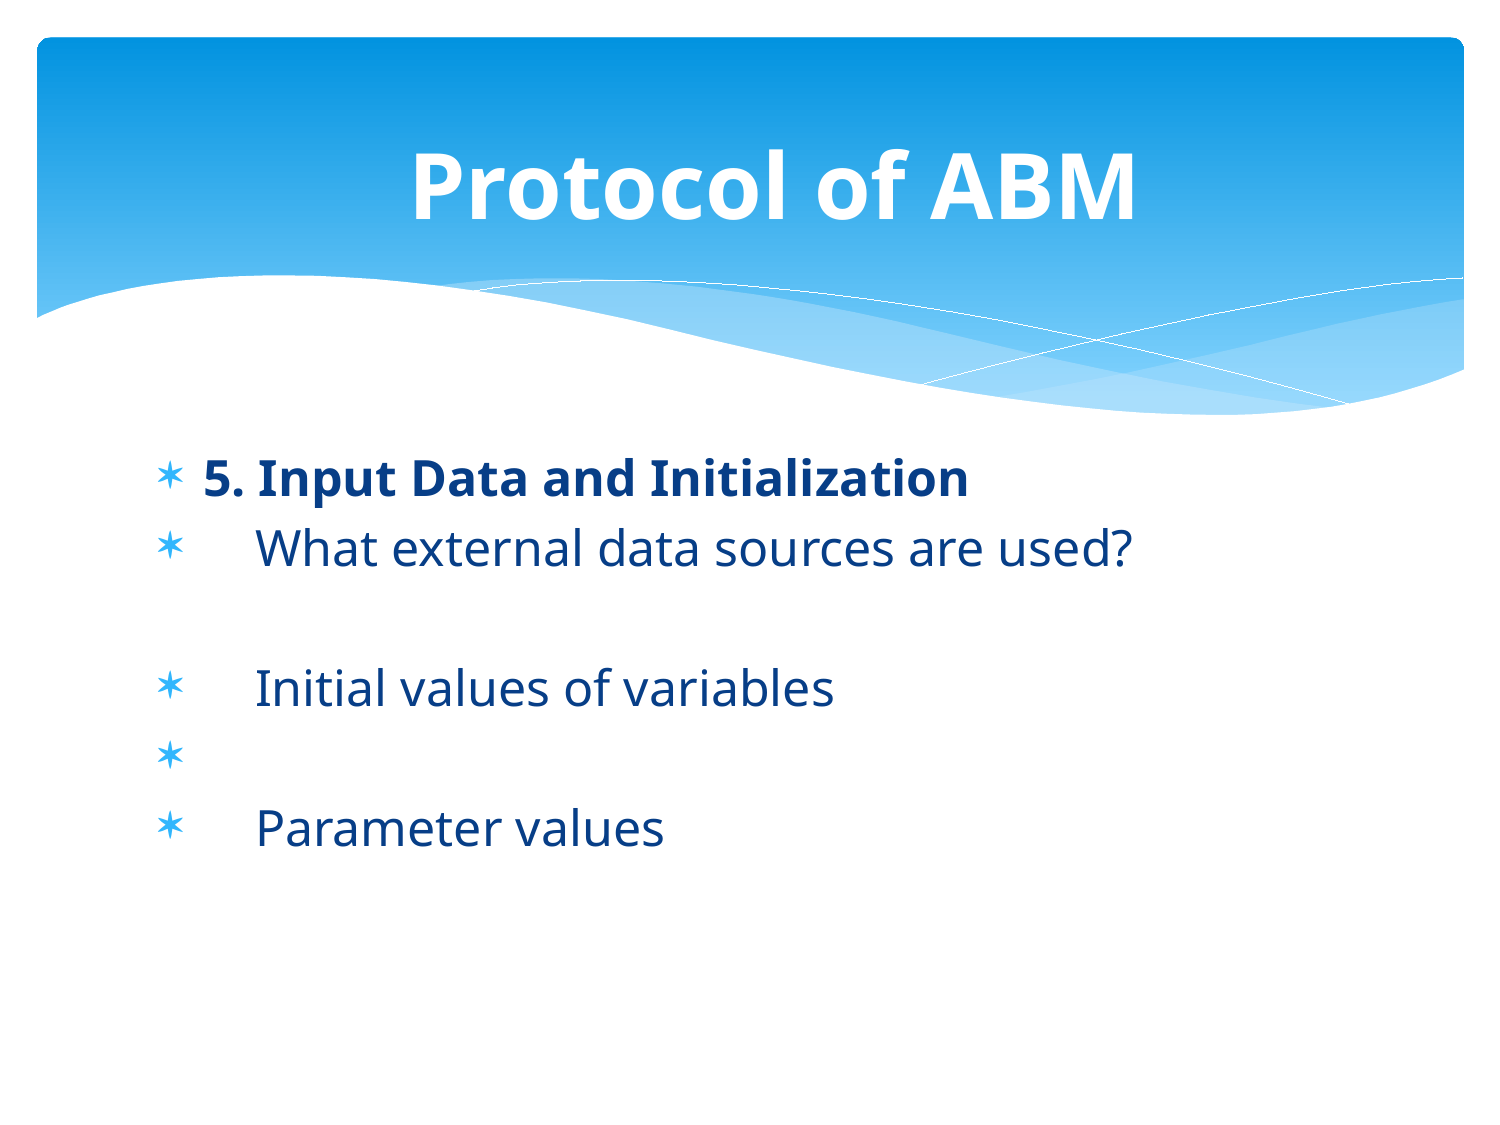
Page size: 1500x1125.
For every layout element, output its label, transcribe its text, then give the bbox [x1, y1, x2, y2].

list 5. Input Data and Initialization What external data sources are used? Initial values of variables Parameter values [143, 438, 1359, 1005]
text_box Protocol of ABM [99, 80, 1450, 286]
